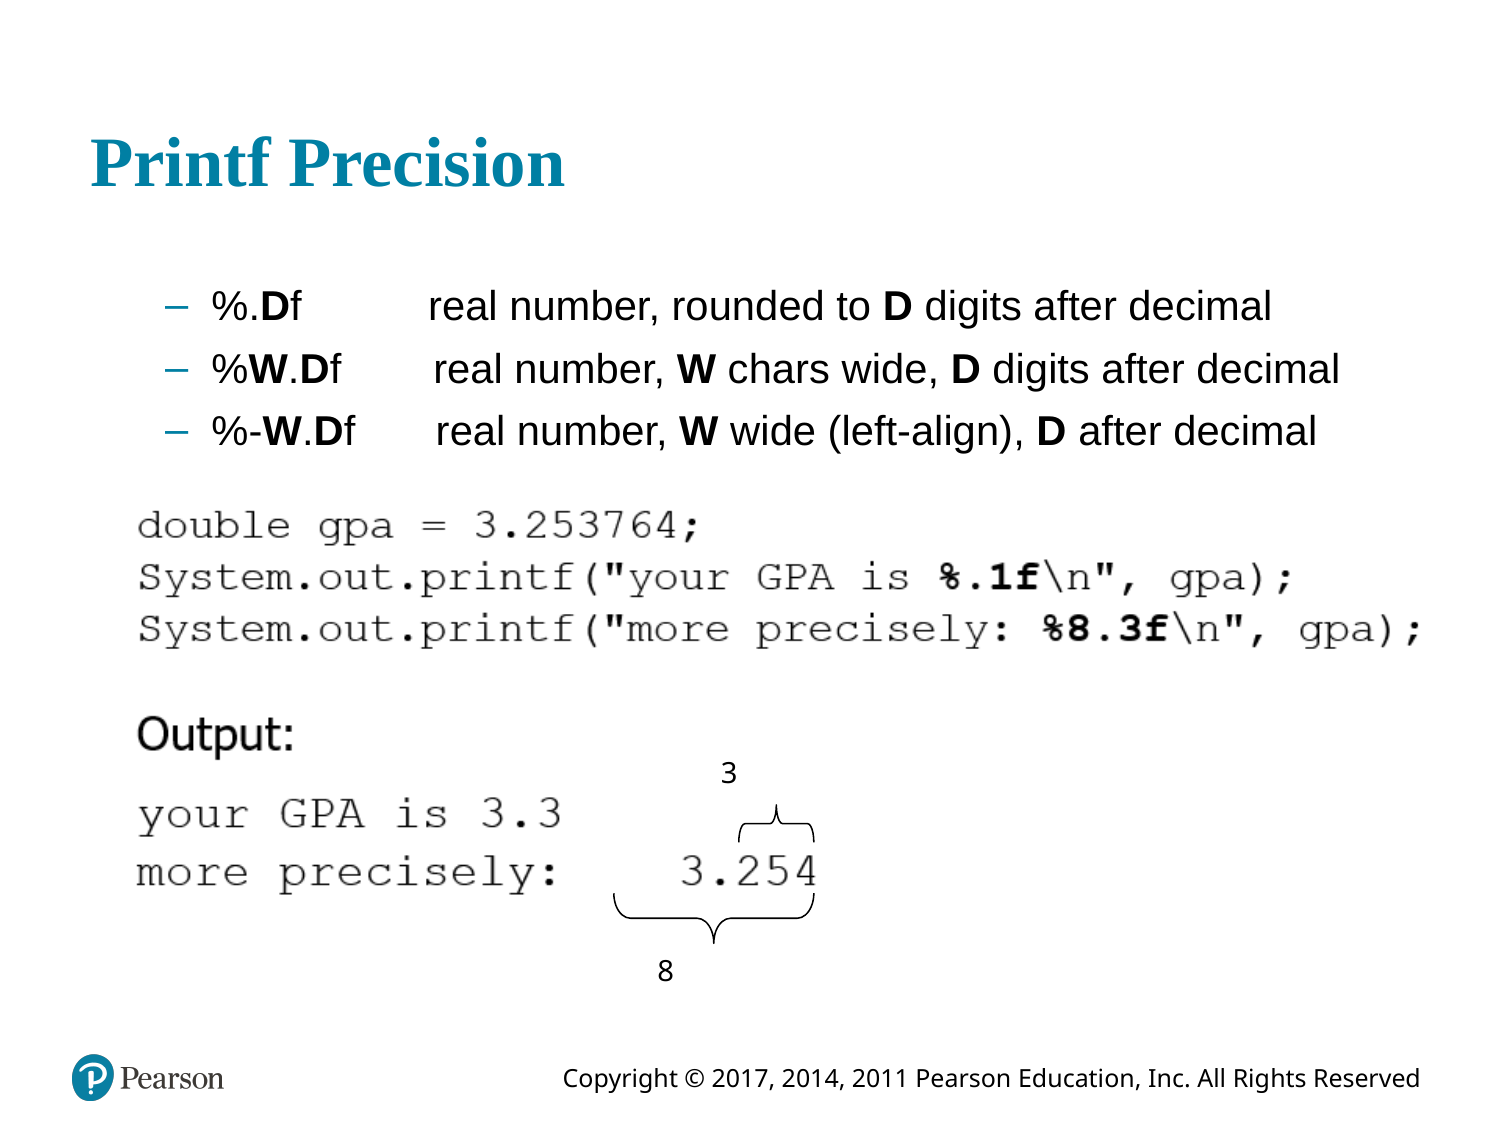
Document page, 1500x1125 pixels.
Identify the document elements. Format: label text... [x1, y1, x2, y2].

picture [72, 1054, 88, 1070]
picture [72, 1087, 83, 1101]
picture [98, 1054, 224, 1101]
list %.Df real number, rounded to D digits after decimal %W.Df real number, W chars wide, D digits after decimal %-W.Df real number, W wide (left-align), D after decimal [75, 264, 1425, 457]
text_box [130, 505, 1426, 1006]
title Printf Precision [75, 35, 1425, 216]
picture [80, 1063, 106, 1088]
